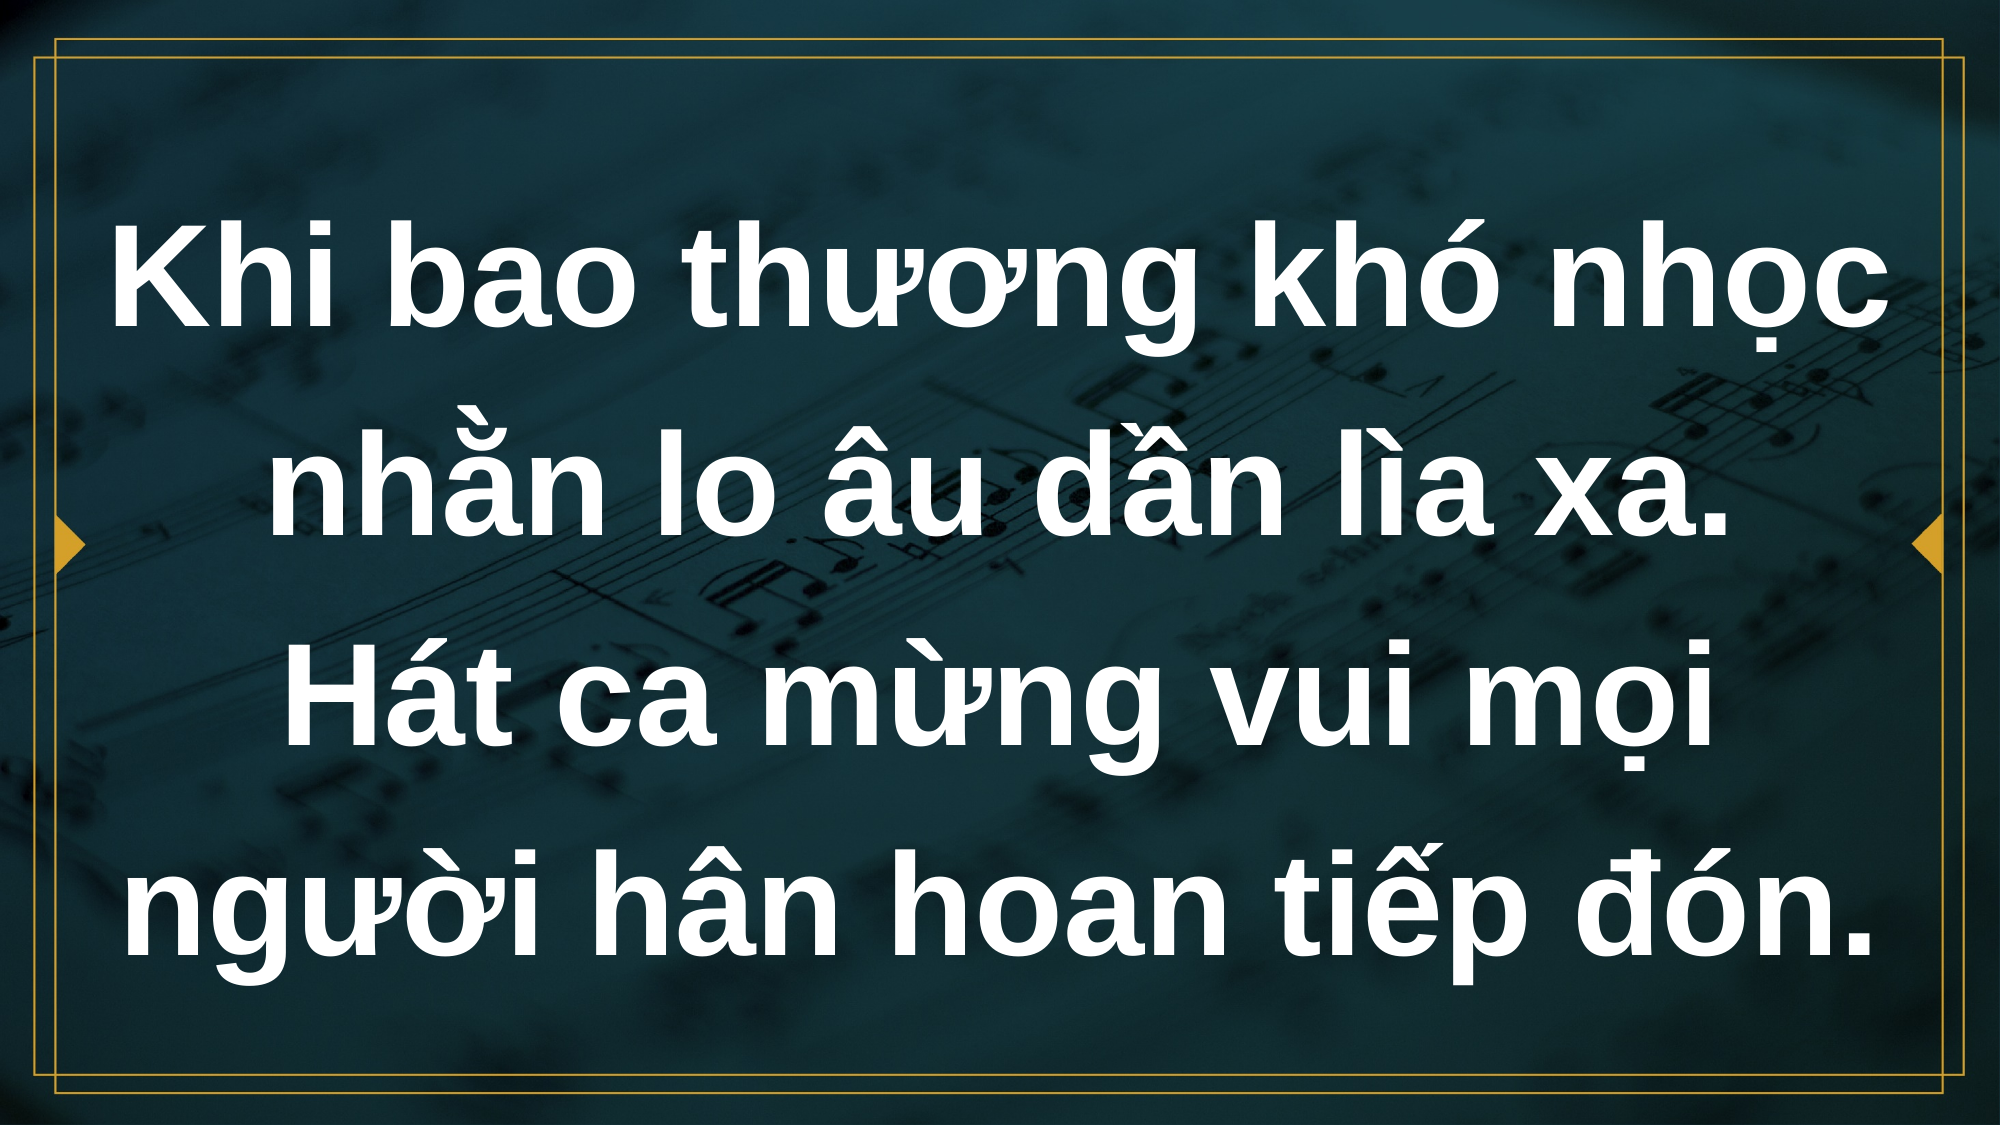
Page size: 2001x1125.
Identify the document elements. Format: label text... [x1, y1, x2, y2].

picture [0, 0, 2000, 1125]
title Khi bao thương khó nhọc nhằn lo âu dần lìa xa. Hát ca mừng vui mọi người hân hoan tiếp đón. [55, 53, 1945, 1077]
